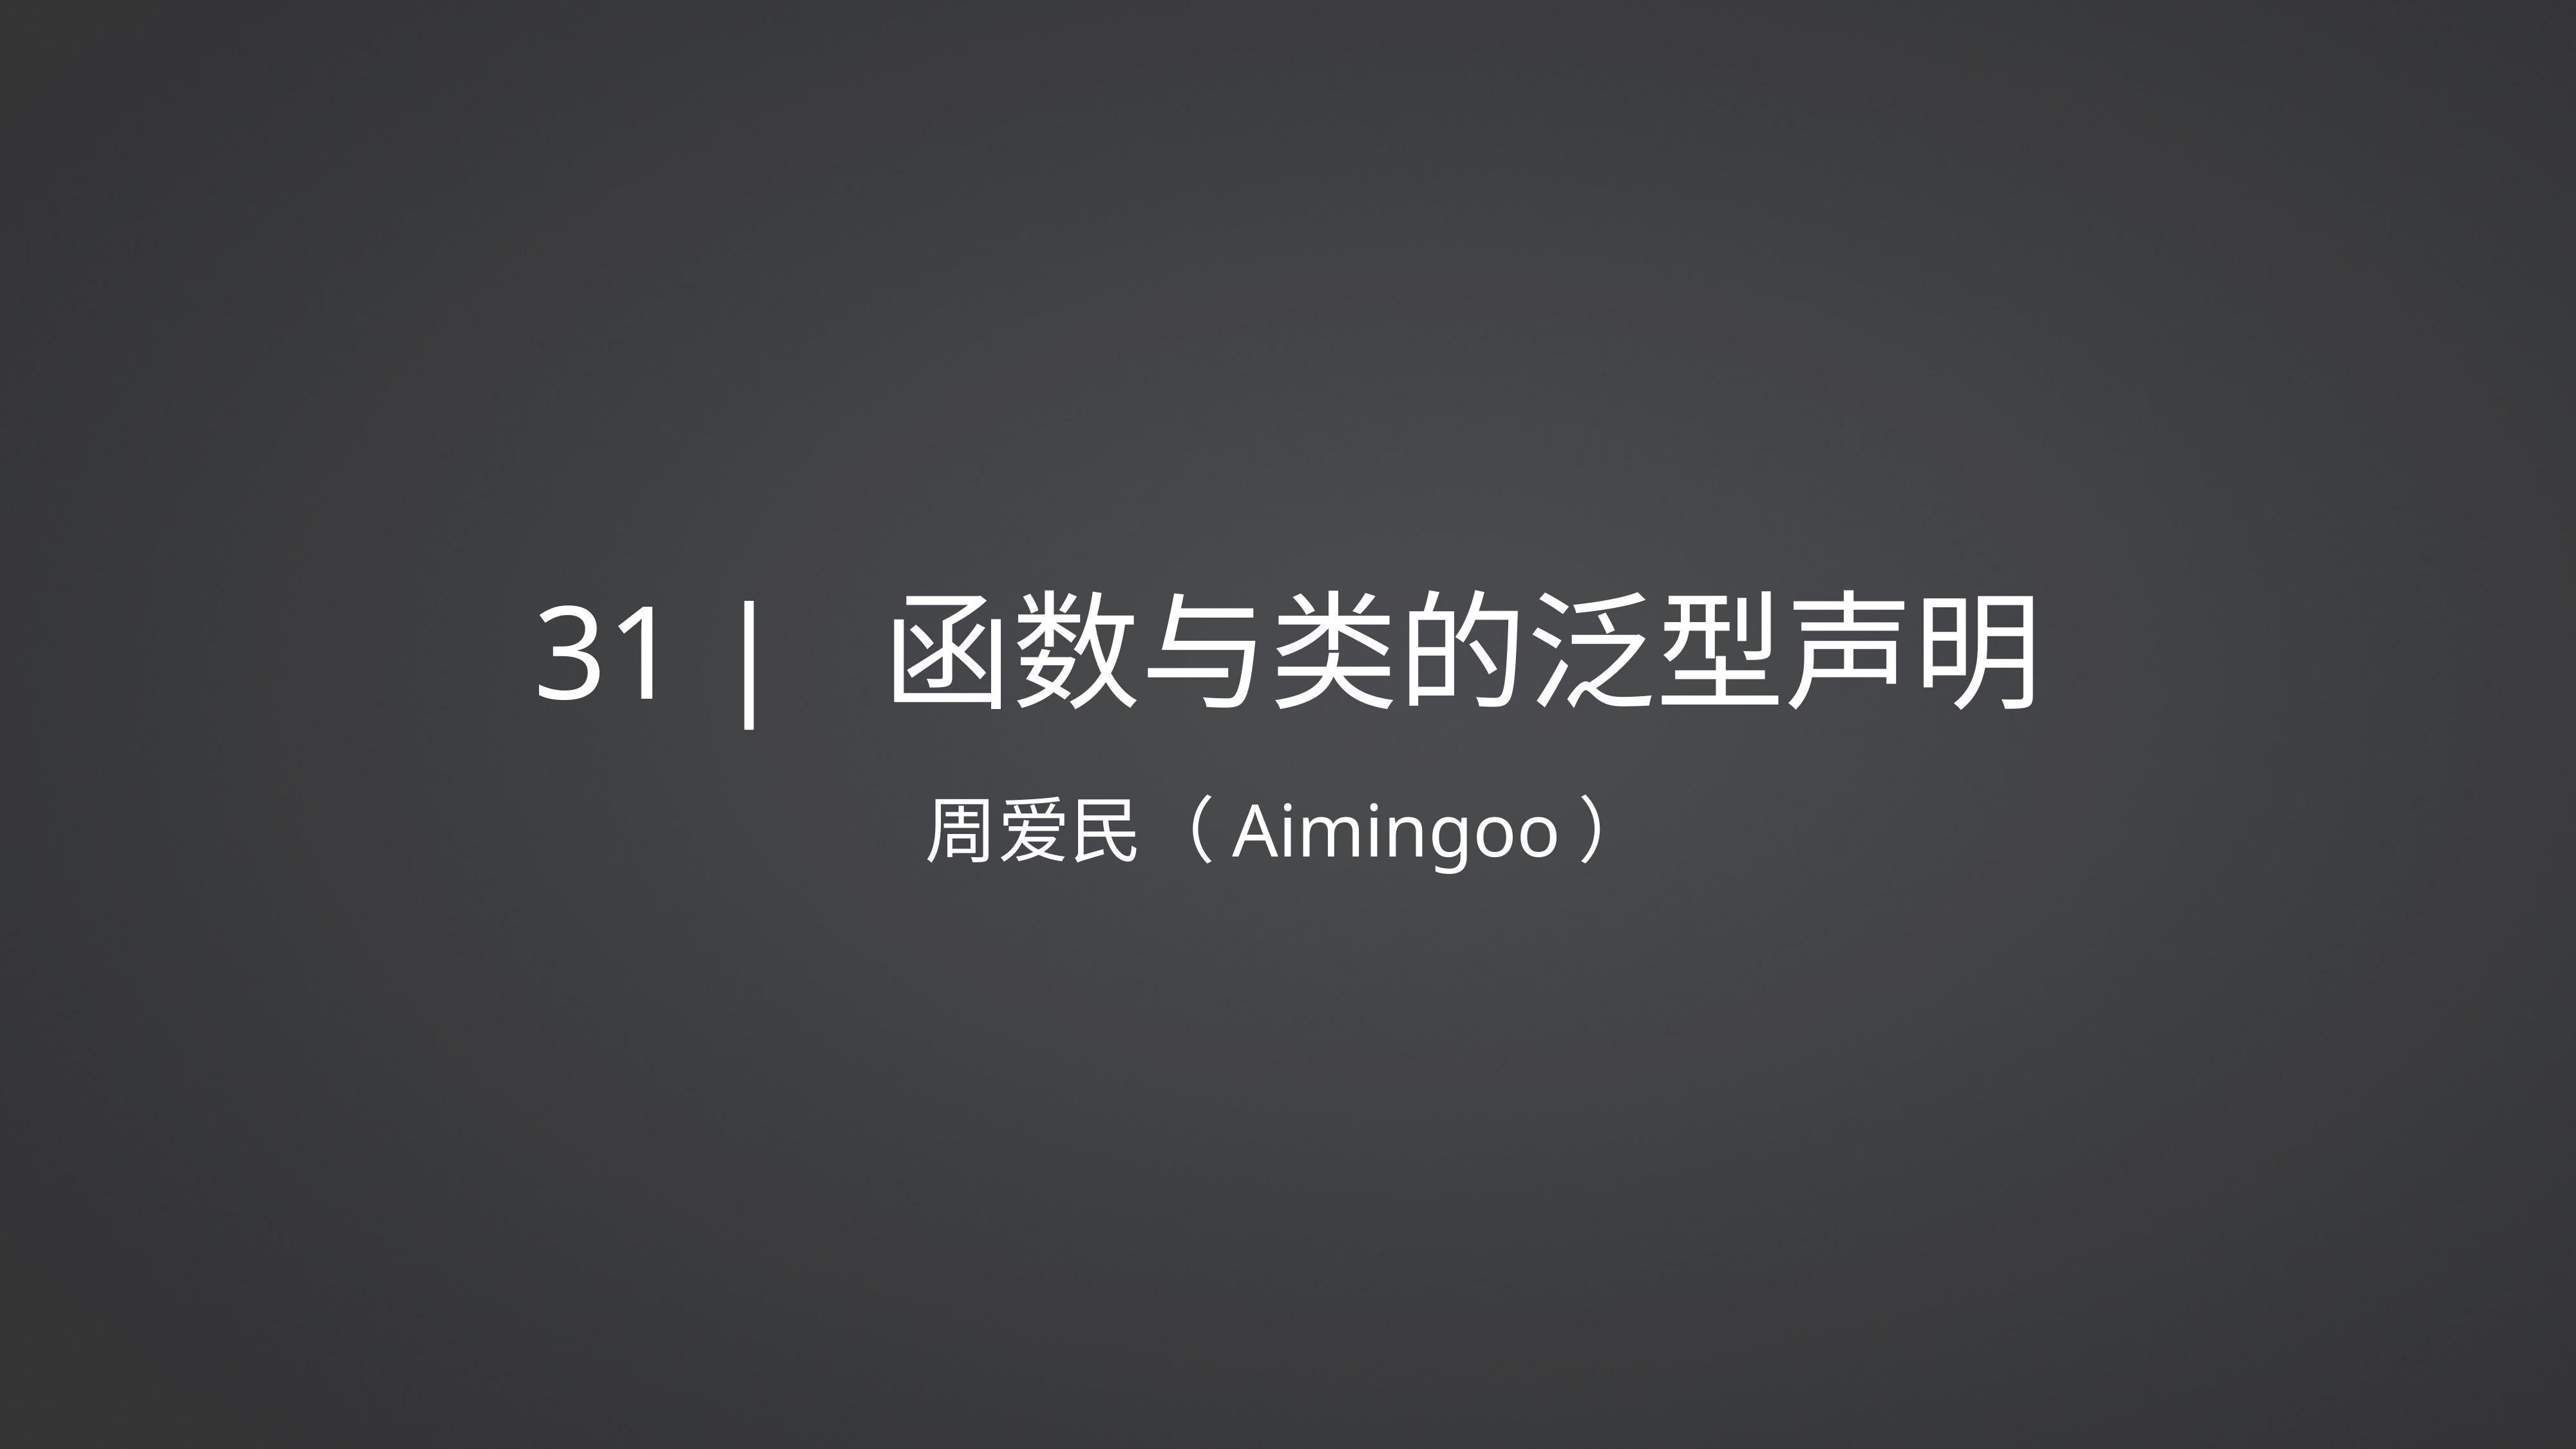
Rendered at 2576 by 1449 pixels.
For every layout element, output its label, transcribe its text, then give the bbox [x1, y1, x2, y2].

picture [0, 0, 2576, 1449]
list 周爱民（Aimingoo） [187, 779, 2389, 947]
title 31 | 函数与类的泛型声明 [187, 453, 2389, 731]
